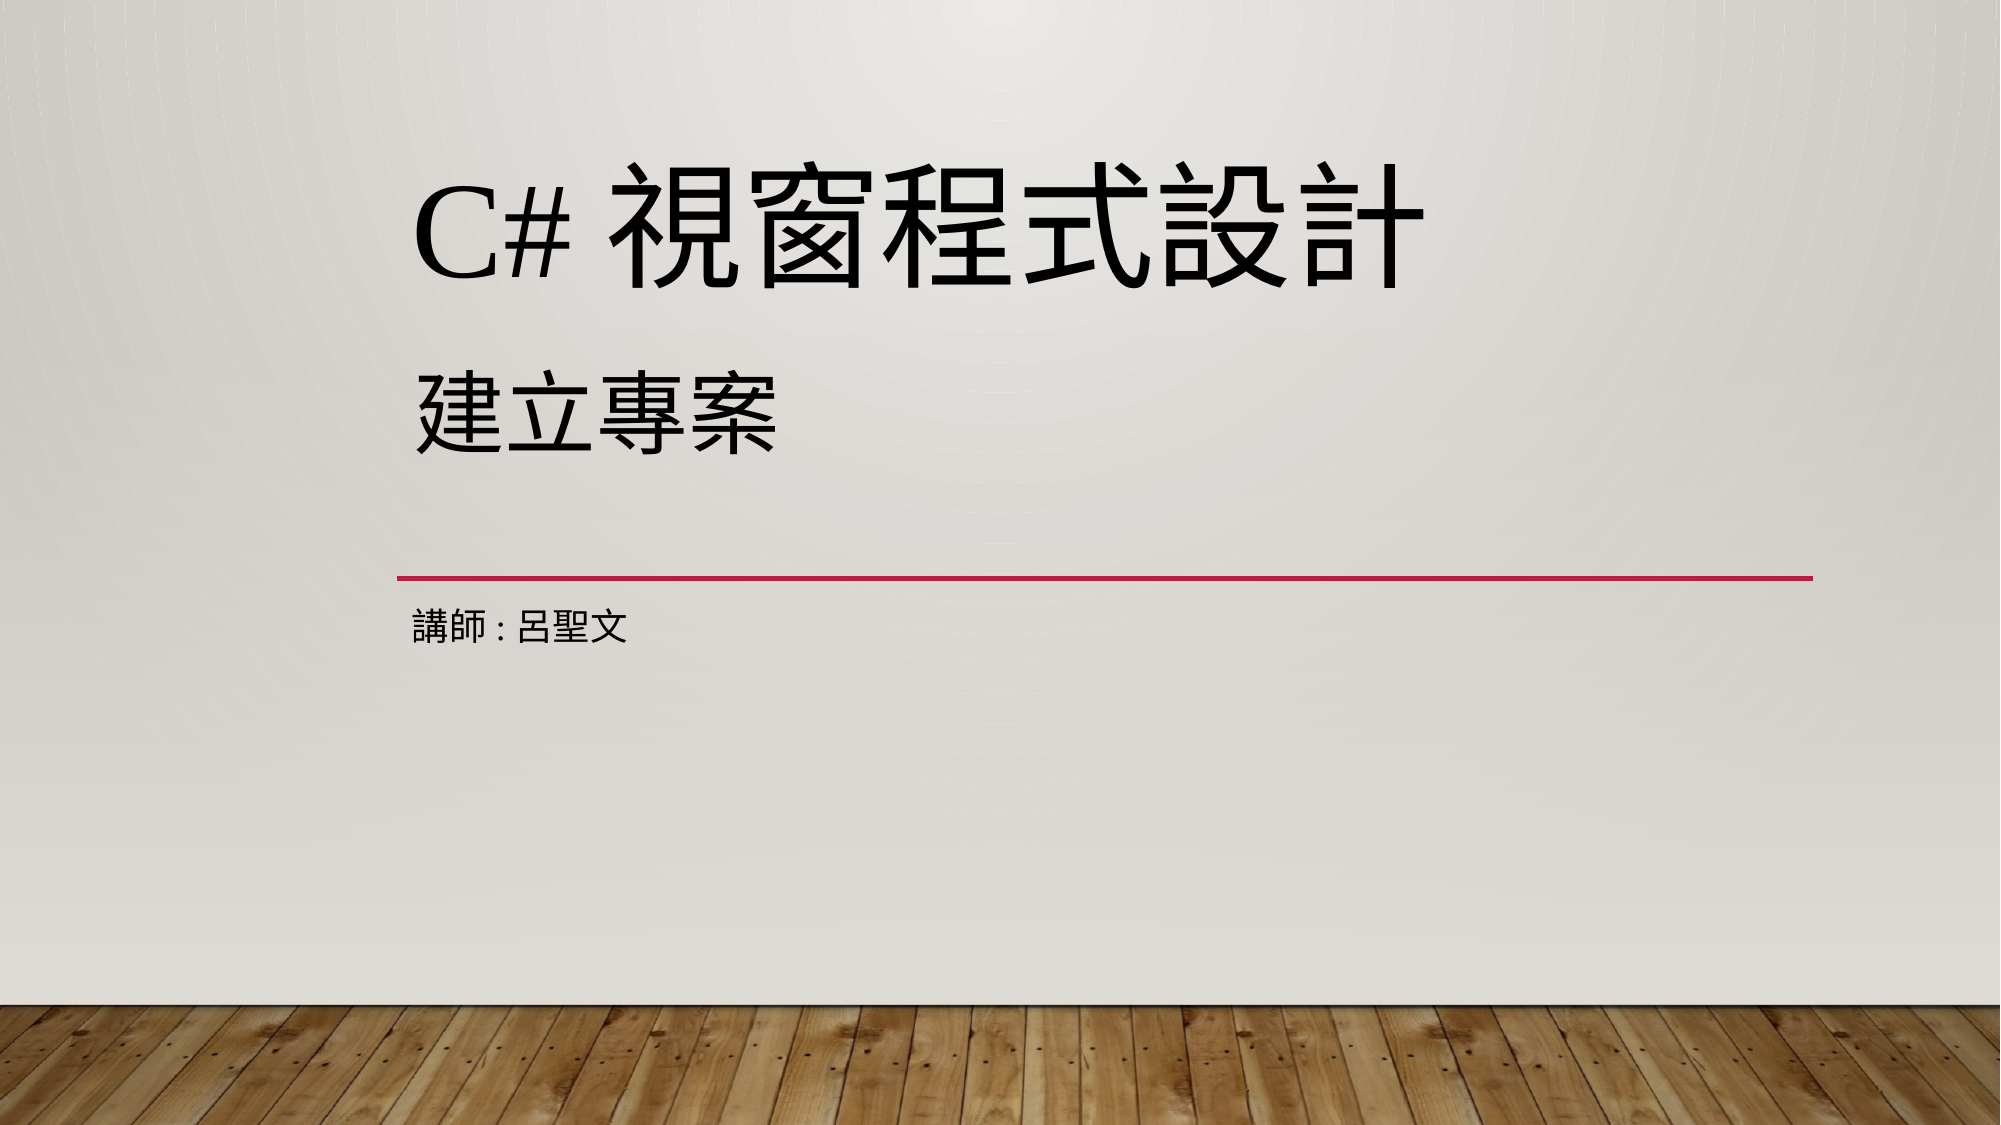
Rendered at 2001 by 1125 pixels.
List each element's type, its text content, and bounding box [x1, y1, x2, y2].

text_box 建立專案 [398, 348, 796, 473]
subtitle 講師:呂聖文 [396, 579, 1814, 740]
title C#視窗程式設計 [396, 131, 1814, 307]
picture [0, 1005, 2000, 1125]
